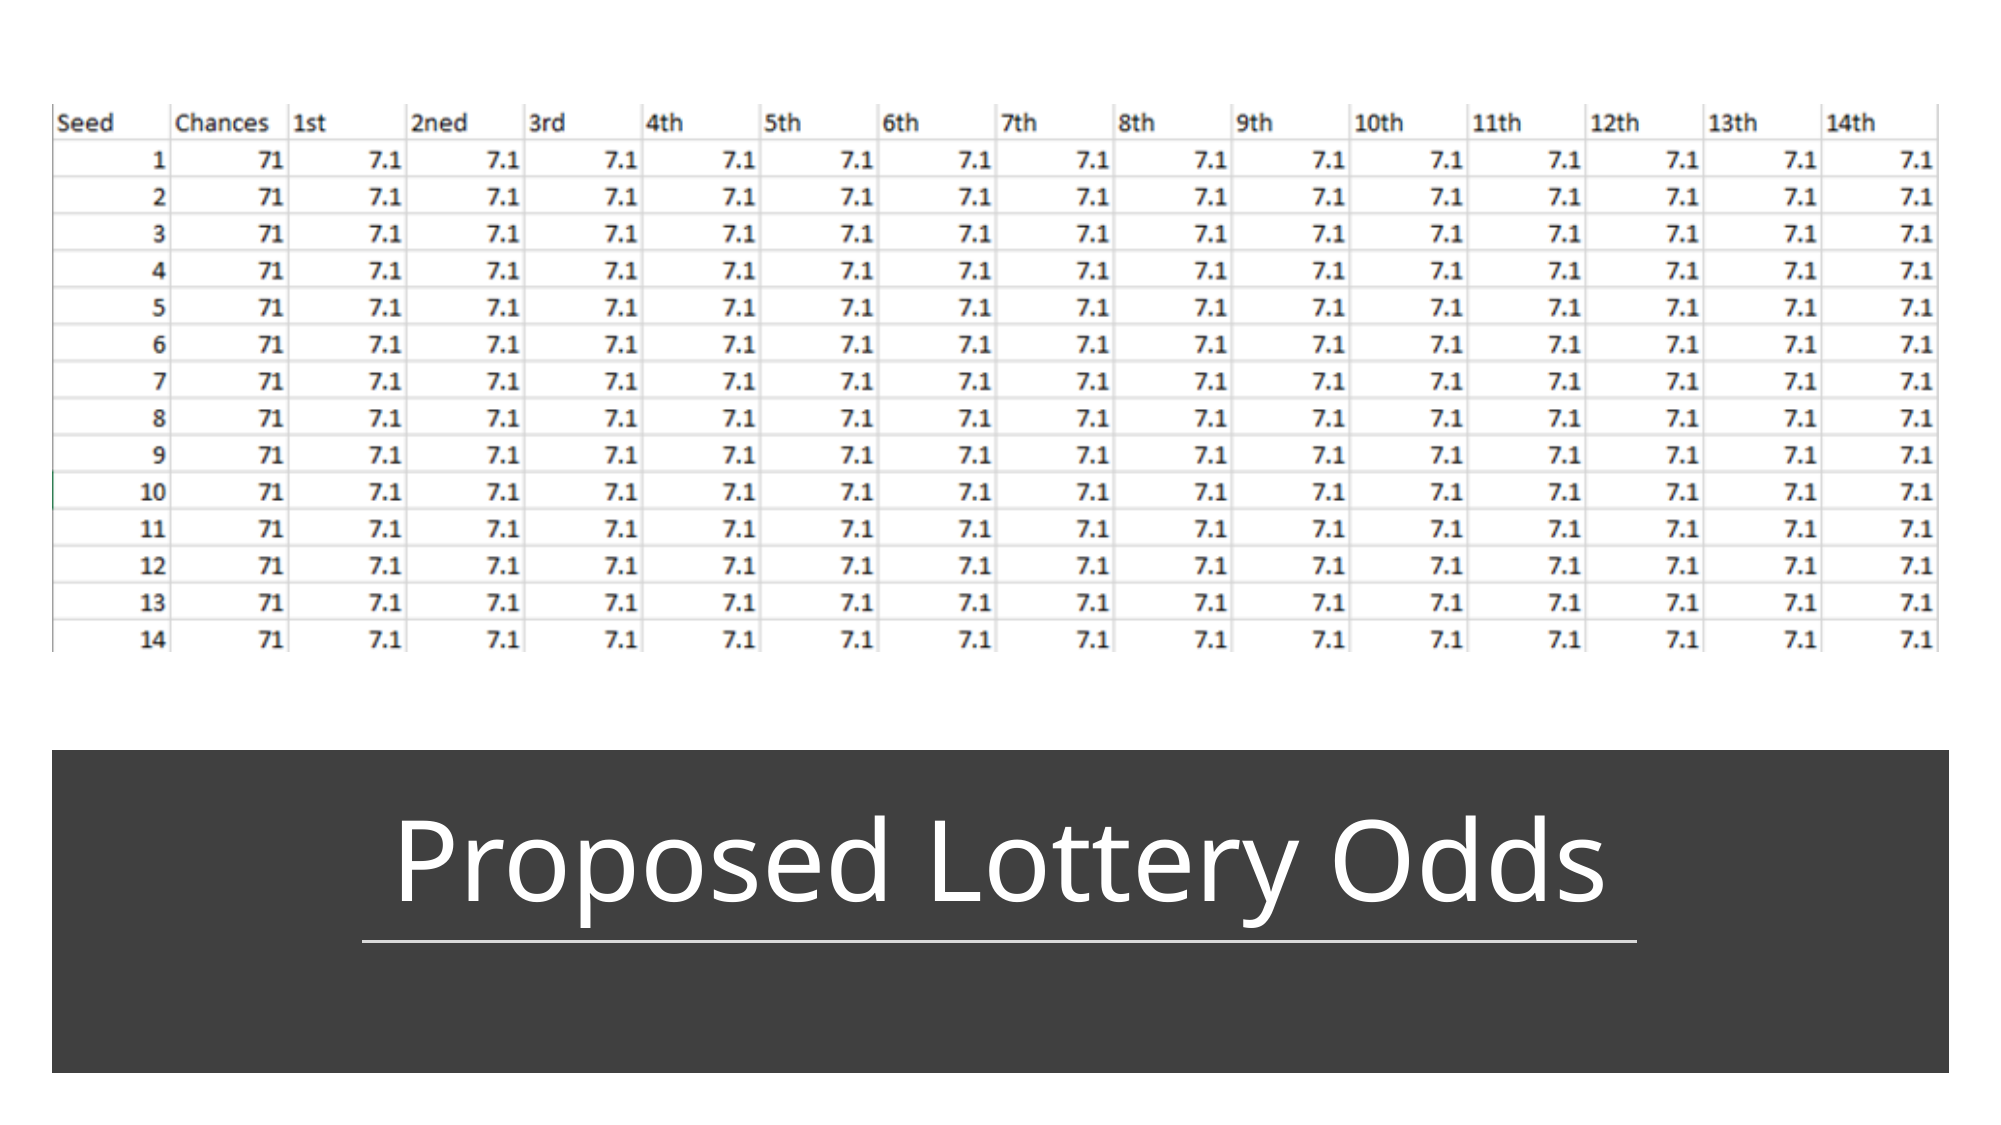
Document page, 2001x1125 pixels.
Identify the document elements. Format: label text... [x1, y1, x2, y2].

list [52, 104, 1939, 652]
text_box [61, 759, 1939, 1064]
title Proposed Lottery Odds [86, 780, 1914, 933]
